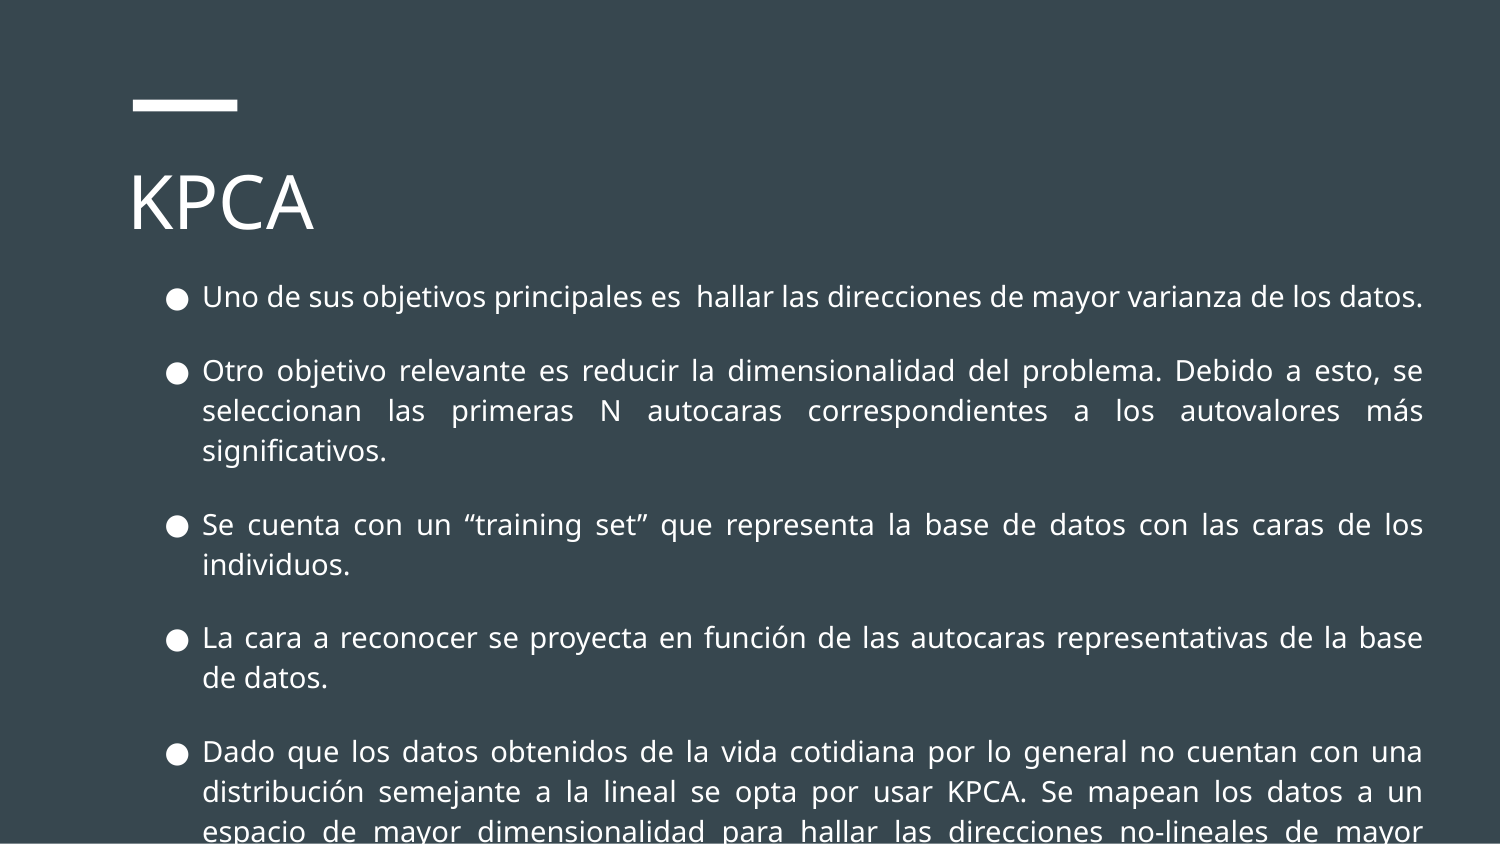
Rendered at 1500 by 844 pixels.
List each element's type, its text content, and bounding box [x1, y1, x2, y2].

list Uno de sus objetivos principales es hallar las direcciones de mayor varianza de los datos. Otro objetivo relevante es reducir la dimensionalidad del problema. Debido a esto, se seleccionan las primeras N autocaras correspondientes a los autovalores más significativos. Se cuenta con un “training set” que representa la base de datos con las caras de los individuos. La cara a reconocer se proyecta en función de las autocaras representativas de la base de datos. Dado que los datos obtenidos de la vida cotidiana por lo general no cuentan con una distribución semejante a la lineal se opta por usar KPCA. Se mapean los datos a un espacio de mayor dimensionalidad para hallar las direcciones no-lineales de mayor varianza de nuestro espacio actual. Utiliza el “Kernel Trick” para obtener los resultados de los datos mapeados a la alta dimensionalidad sin tener que computarlos en la misma. Para esto usa una de las funciones kernel y el producto interno. [112, 258, 1440, 698]
title KPCA [112, 139, 1246, 258]
